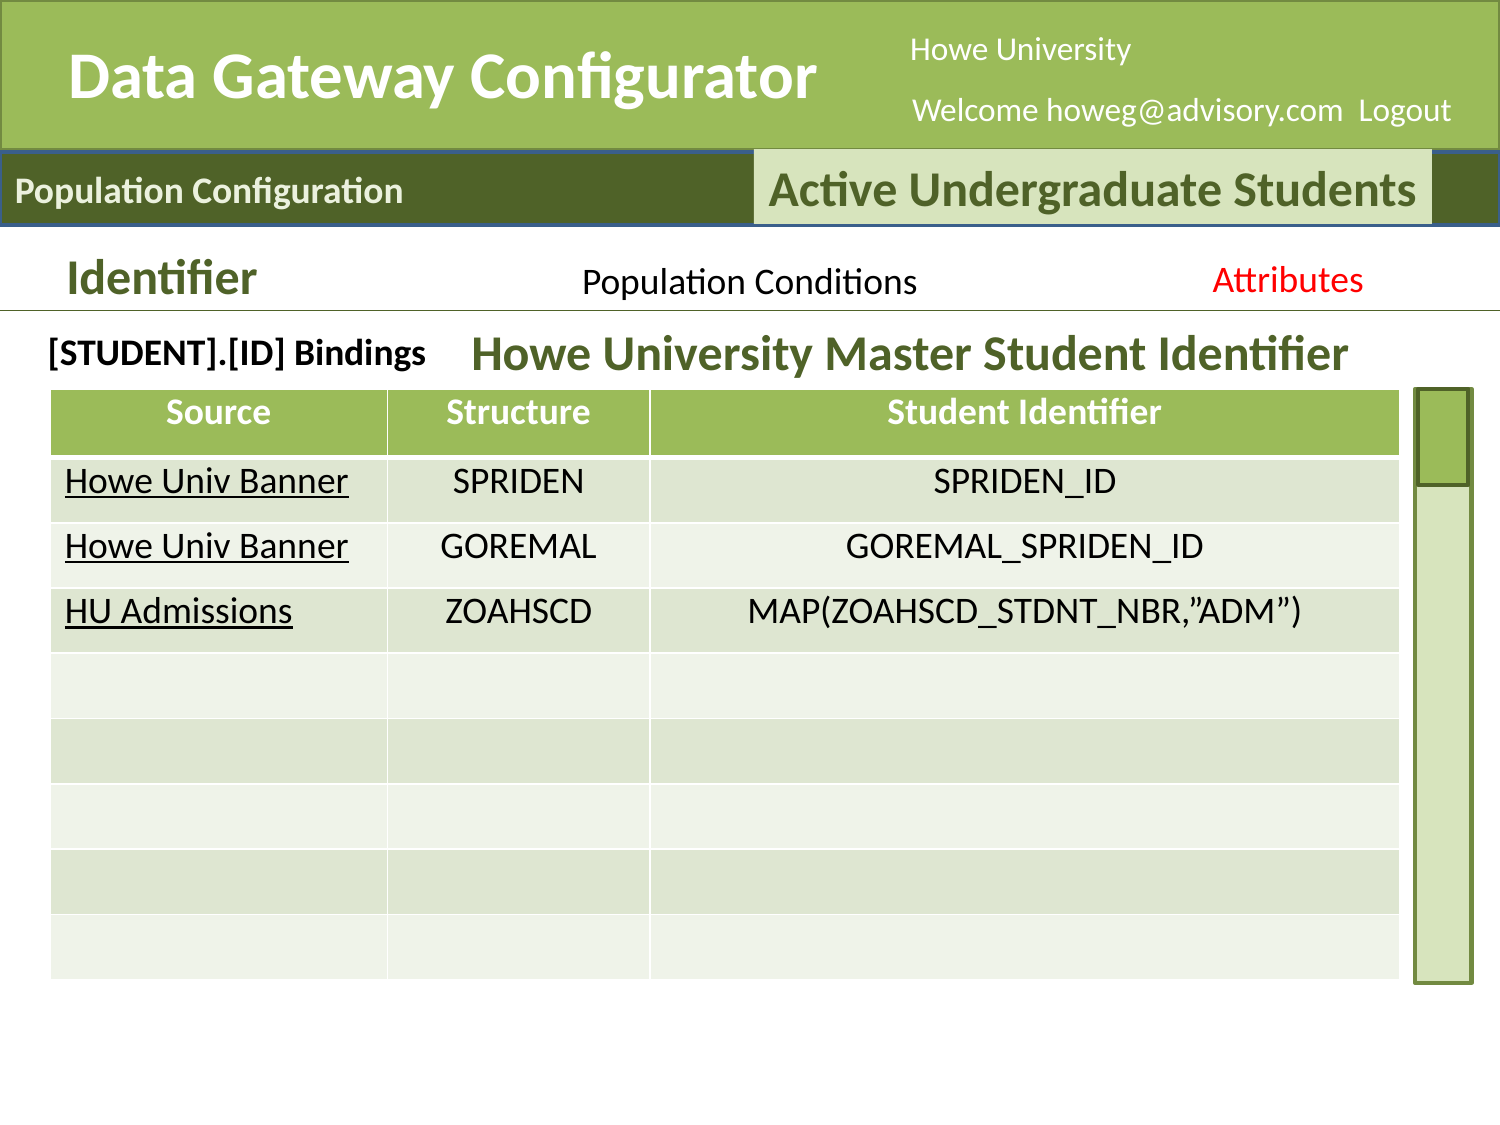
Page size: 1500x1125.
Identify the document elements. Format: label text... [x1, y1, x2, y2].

table_cell [651, 785, 1399, 848]
table_cell [51, 915, 387, 979]
table_cell SPRIDEN_ID [651, 460, 1399, 522]
text_box Attributes [1197, 247, 1379, 308]
text_box Data Gateway Configurator [53, 24, 834, 120]
text_box [STUDENT].[ID] Bindings [32, 320, 442, 381]
table_cell HU Admissions [51, 589, 387, 652]
table_cell GOREMAL_SPRIDEN_ID [651, 524, 1399, 587]
text_box Active Undergraduate Students [753, 149, 1432, 224]
table_cell [651, 654, 1399, 718]
table_header Structure [388, 390, 649, 455]
table_cell Howe Univ Banner [51, 460, 387, 522]
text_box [1414, 388, 1472, 984]
table_cell GOREMAL [388, 524, 649, 587]
table_cell [51, 654, 387, 718]
text_box Howe University Master Student Identifier [456, 318, 1365, 388]
table_cell ZOAHSCD [388, 589, 649, 652]
table_header Source [51, 390, 387, 455]
table_cell [388, 850, 649, 914]
table_cell [51, 719, 387, 783]
text_box Welcome howeg@advisory.com Logout [897, 80, 1468, 136]
table_cell [651, 915, 1399, 979]
table_cell [651, 850, 1399, 914]
text_box [0, 0, 1500, 150]
table_cell MAP(ZOAHSCD_STDNT_NBR,”ADM”) [651, 589, 1399, 652]
table_cell [51, 850, 387, 914]
table_cell SPRIDEN [388, 460, 649, 522]
table_cell [388, 785, 649, 848]
table_cell [388, 719, 649, 783]
table_cell Howe Univ Banner [51, 524, 387, 587]
text_box Population Configuration [0, 150, 1500, 227]
text_box Howe University [895, 19, 1147, 75]
table_cell [651, 719, 1399, 783]
table_cell [51, 785, 387, 848]
table_cell [388, 654, 649, 718]
table_header Student Identifier [651, 390, 1399, 455]
text_box Identifier [51, 237, 273, 309]
text_box Population Conditions [567, 249, 933, 309]
table_cell [388, 915, 649, 979]
